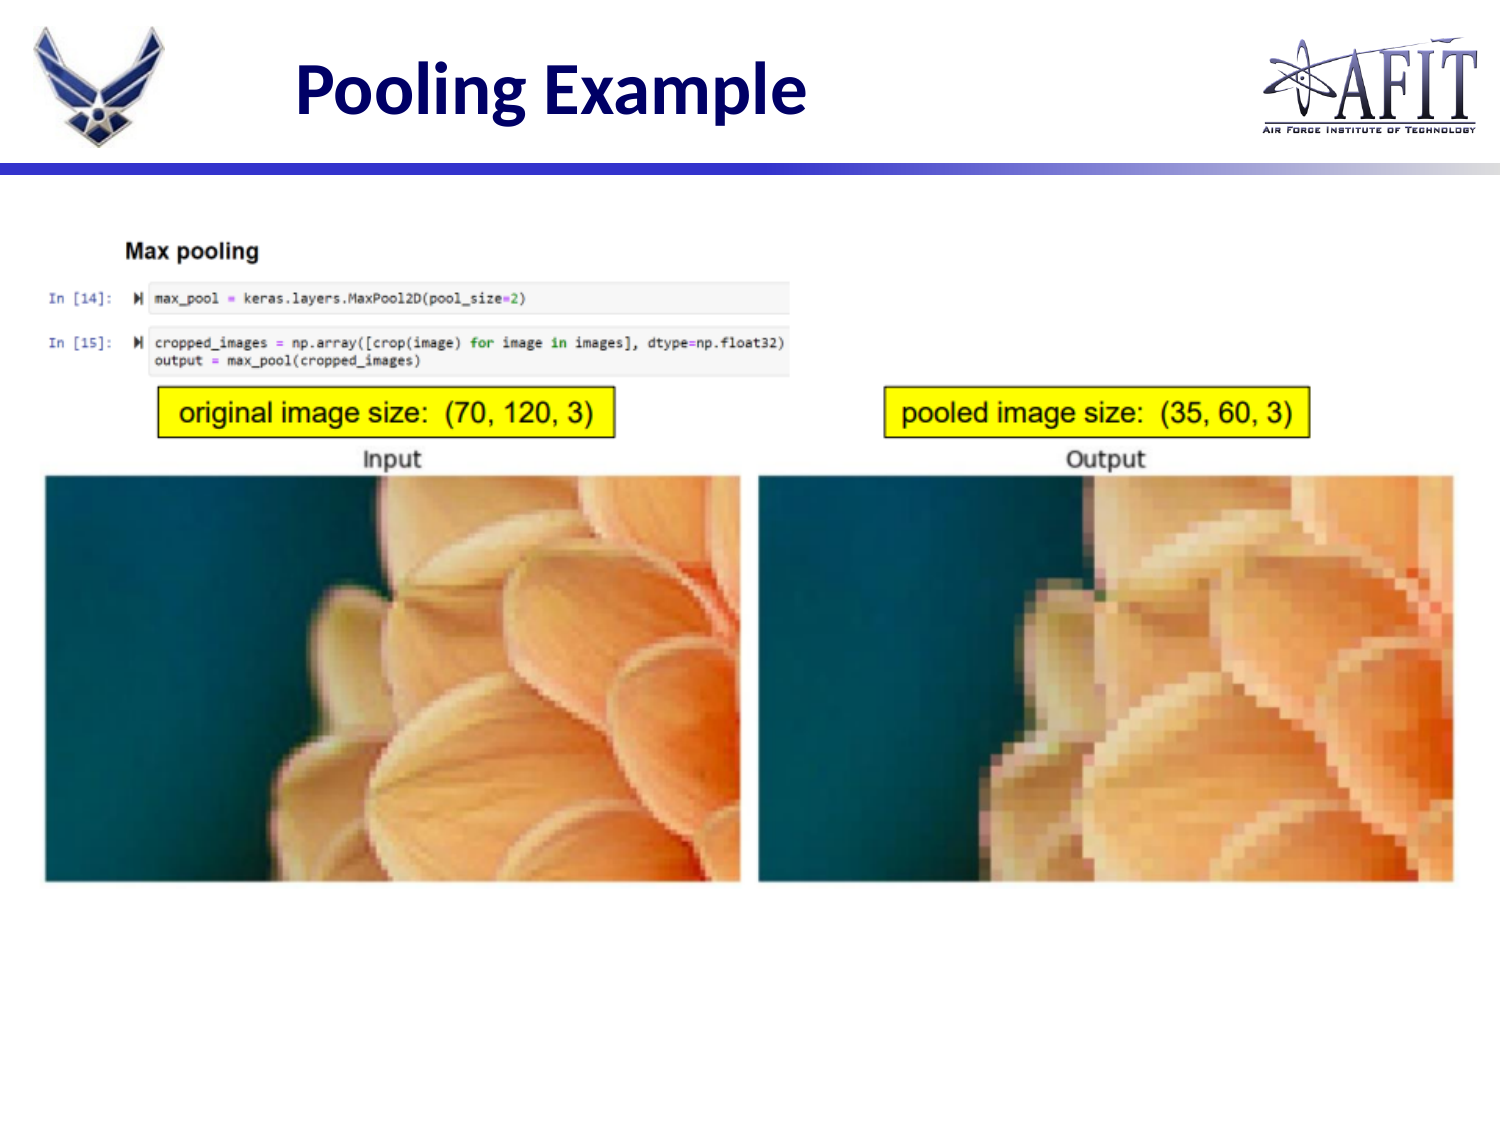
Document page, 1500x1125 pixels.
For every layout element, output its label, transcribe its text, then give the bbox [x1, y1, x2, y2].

picture [39, 235, 1461, 890]
title Pooling Example [0, 0, 1104, 169]
